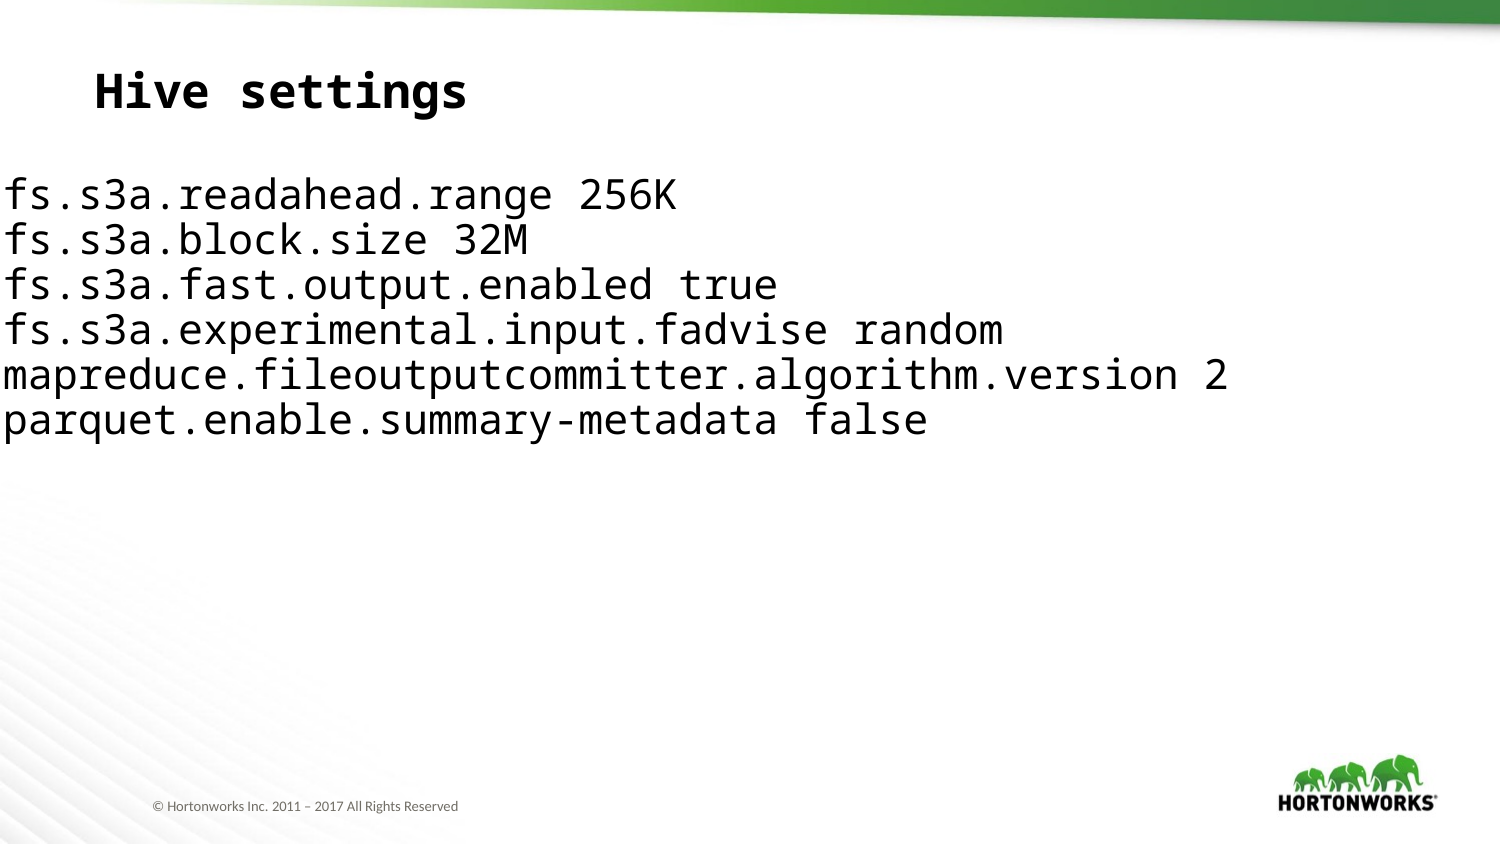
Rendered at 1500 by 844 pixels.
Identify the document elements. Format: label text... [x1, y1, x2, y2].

picture [0, 0, 1500, 844]
list fs.s3a.readahead.range 256K fs.s3a.block.size 32M fs.s3a.fast.output.enabled true fs.s3a.experimental.input.fadvise random mapreduce.fileoutputcommitter.algorithm.version 2 parquet.enable.summary-metadata false [0, 164, 1485, 661]
title Hive settings [86, 69, 1437, 119]
